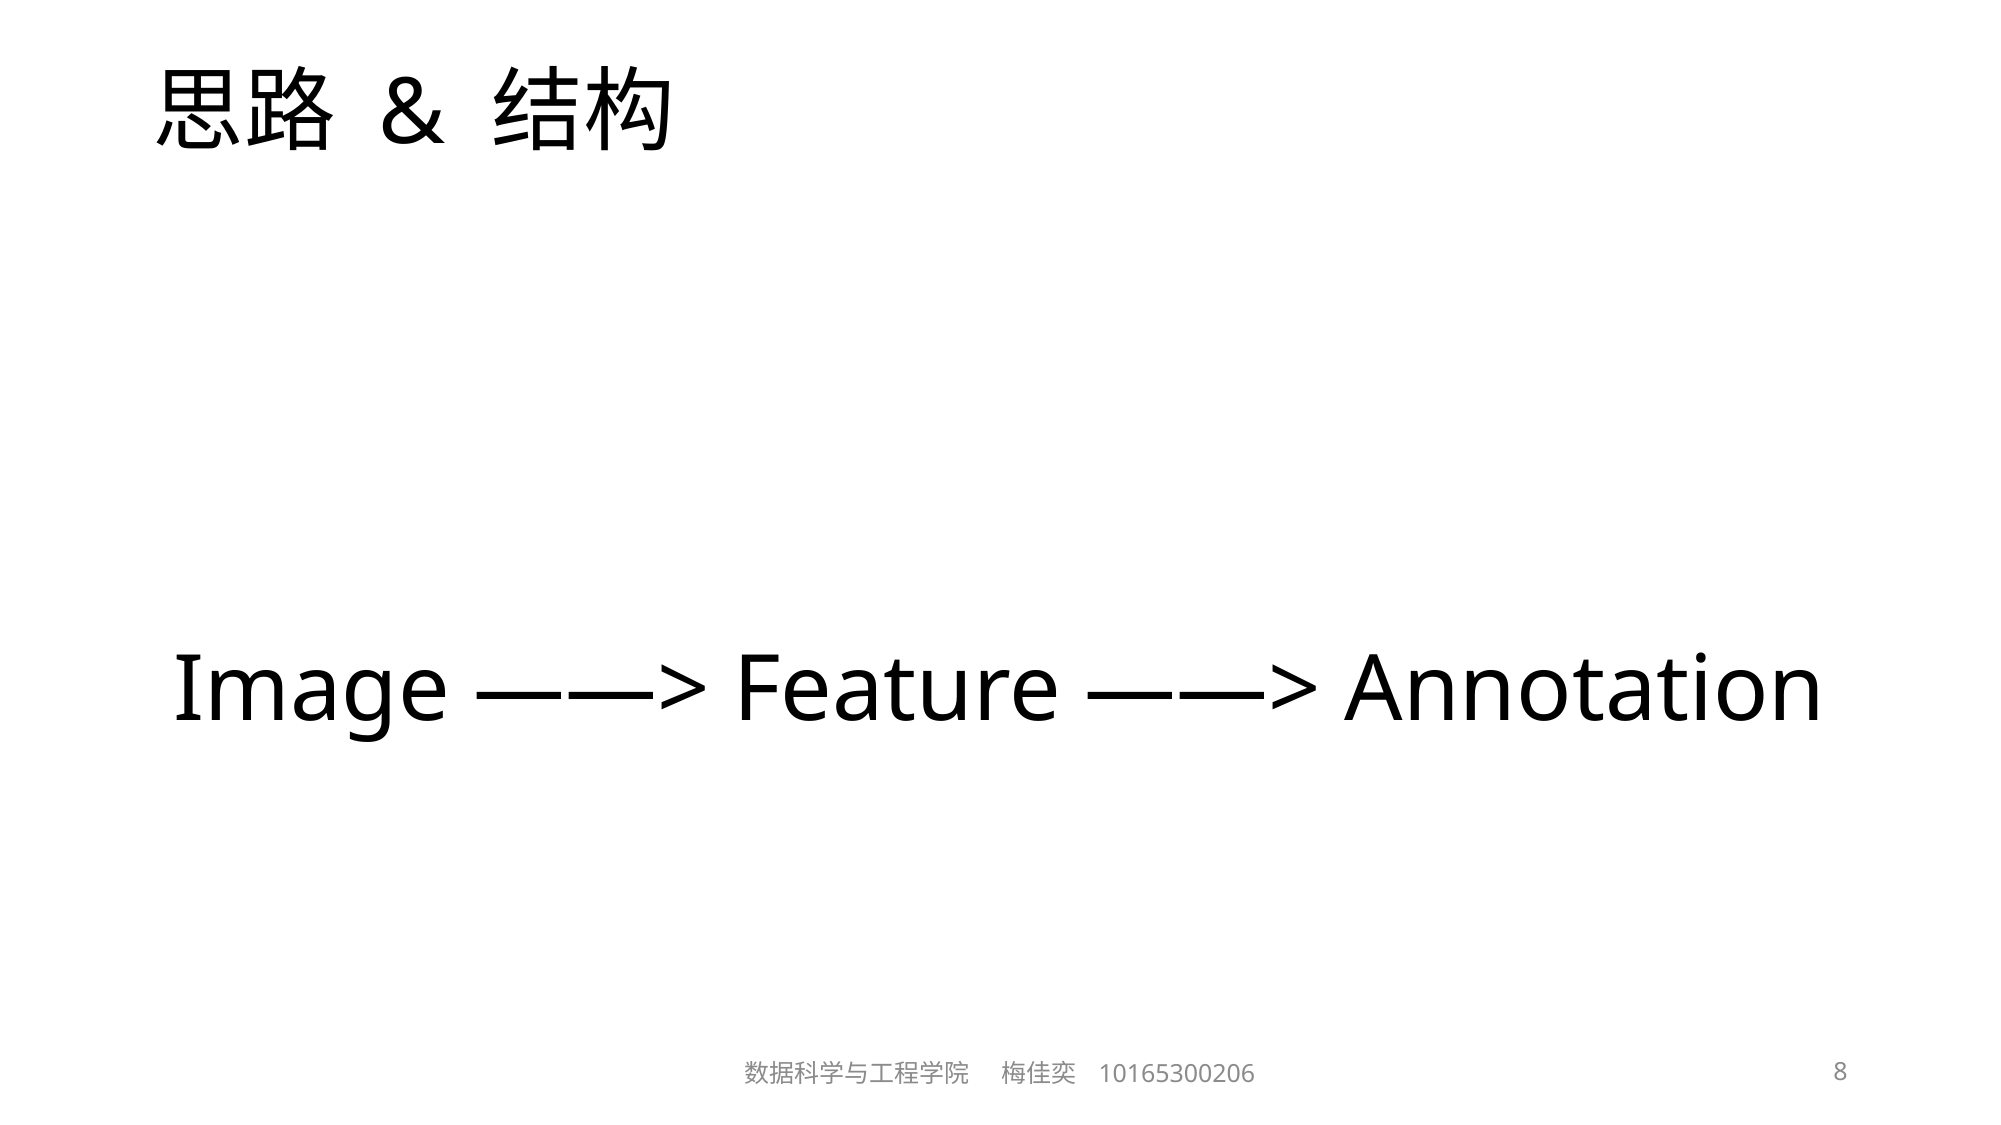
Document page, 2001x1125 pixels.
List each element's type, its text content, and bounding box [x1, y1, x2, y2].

list Image ——> Feature ——> Annotation [137, 299, 1863, 1014]
title 思路 & 结构 [137, 59, 1863, 278]
slide_number 8 [1412, 1042, 1863, 1103]
footer 数据科学与工程学院 梅佳奕 10165300206 [662, 1042, 1338, 1103]
